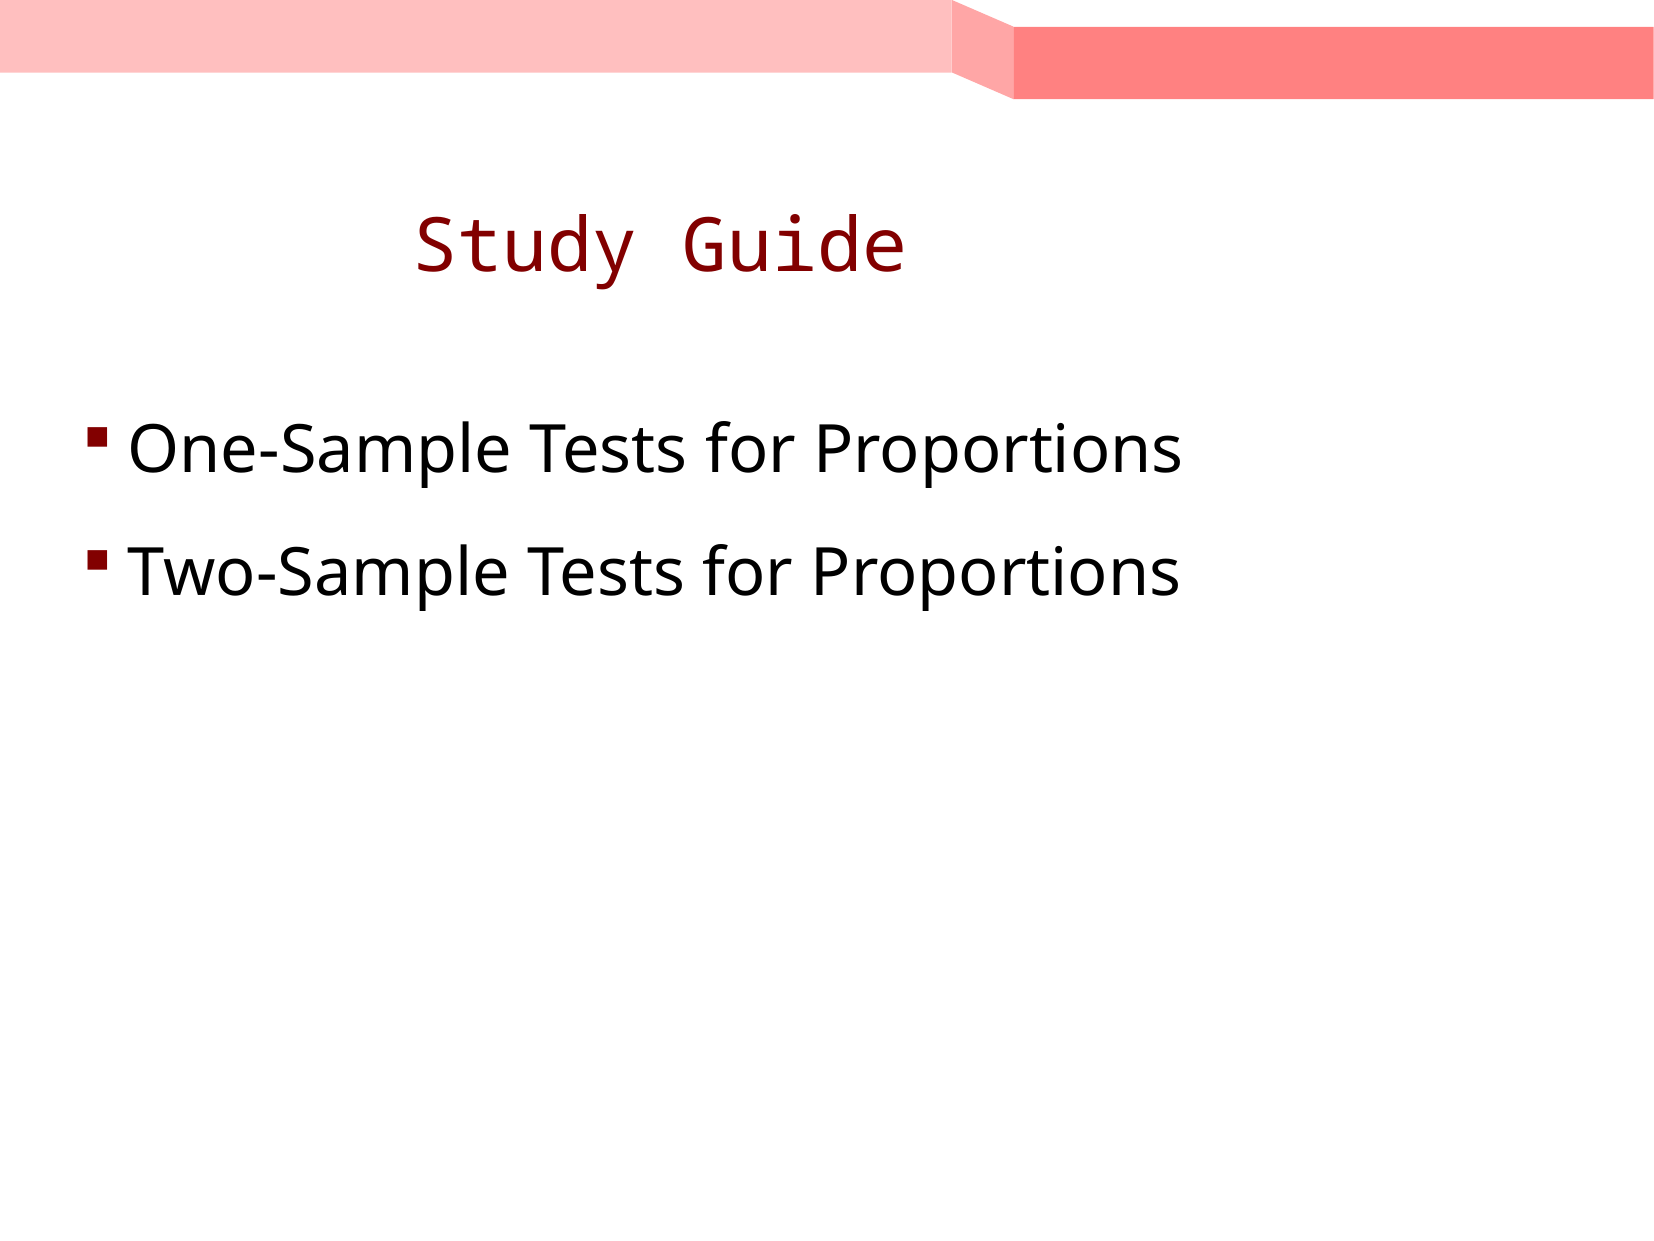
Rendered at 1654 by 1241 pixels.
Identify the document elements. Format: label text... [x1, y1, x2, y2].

list One-Sample Tests for Proportions Two-Sample Tests for Proportions [52, 282, 1627, 1108]
title Study Guide [22, 130, 1298, 338]
